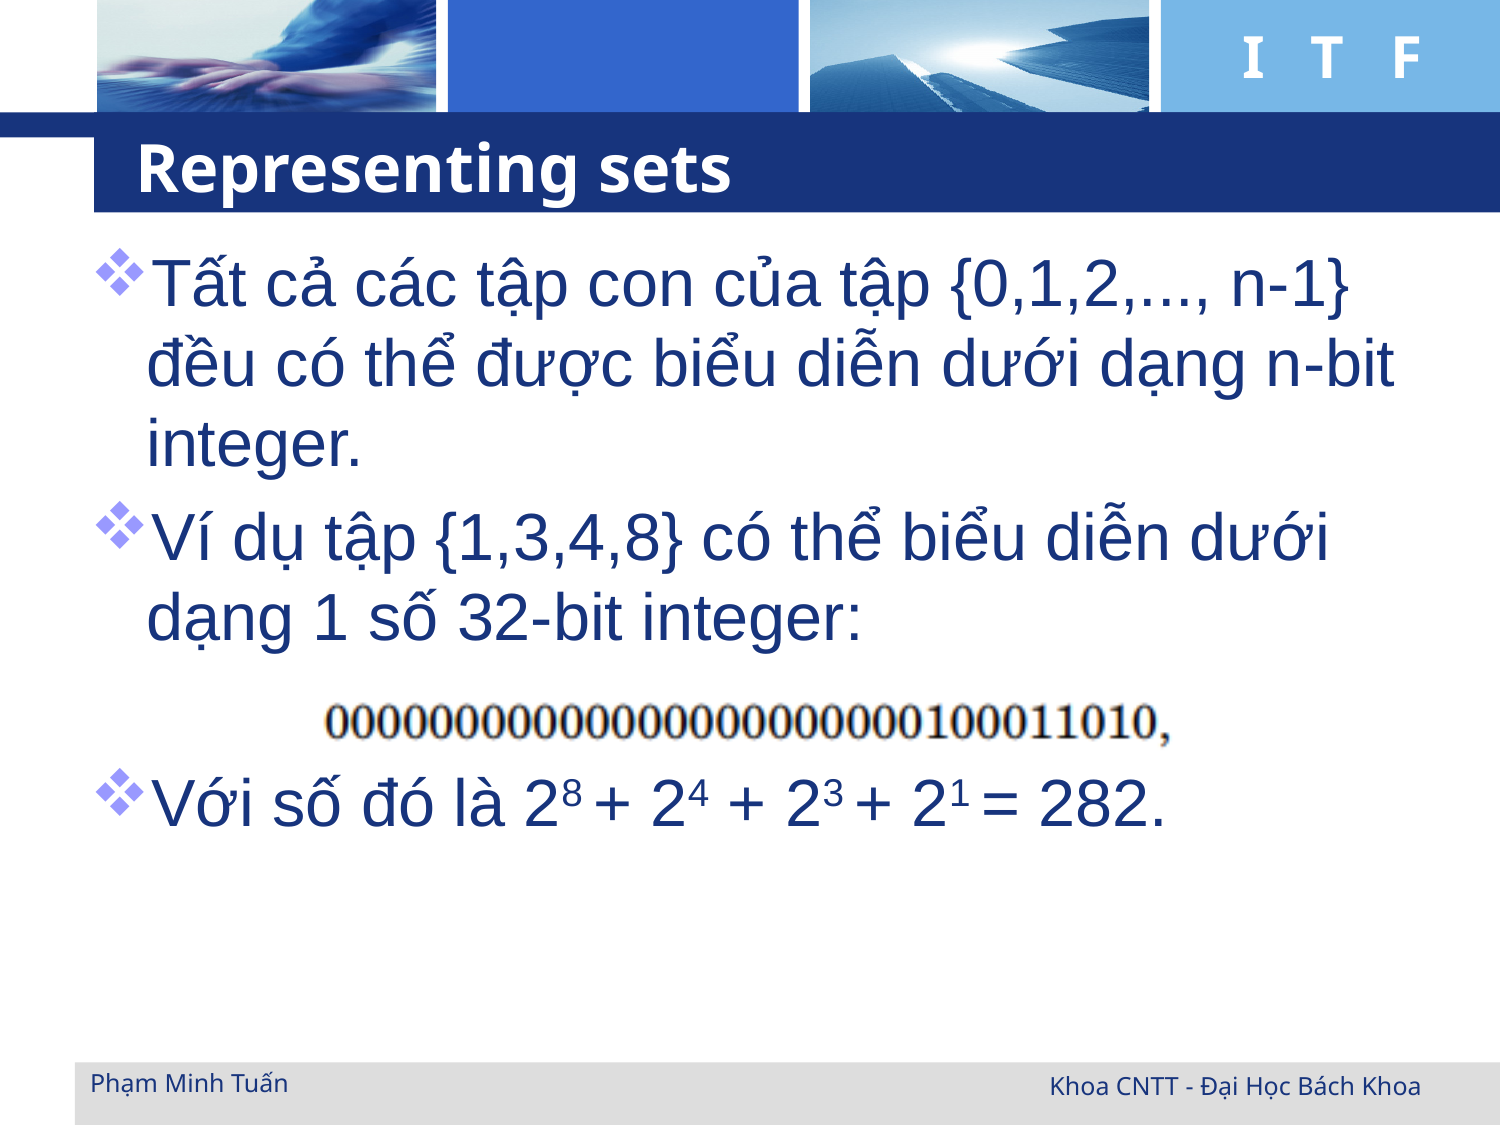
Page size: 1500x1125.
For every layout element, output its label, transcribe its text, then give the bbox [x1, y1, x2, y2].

picture [97, 0, 437, 112]
title Representing sets [120, 120, 1400, 213]
list Tất cả các tập con của tập {0,1,2,..., n-1} đều có thể được biểu diễn dưới dạng n-bit integer. Ví dụ tập {1,3,4,8} có thể biểu diễn dưới dạng 1 số 32-bit integer: Với số đó là 28 + 24 + 23 + 21 = 282. [75, 232, 1425, 1034]
slide_number Phạm Minh Tuấn [75, 1059, 425, 1113]
picture [308, 674, 1191, 769]
picture [810, 0, 1150, 112]
footer Khoa CNTT - Đại Học Bách Khoa [962, 1062, 1438, 1116]
